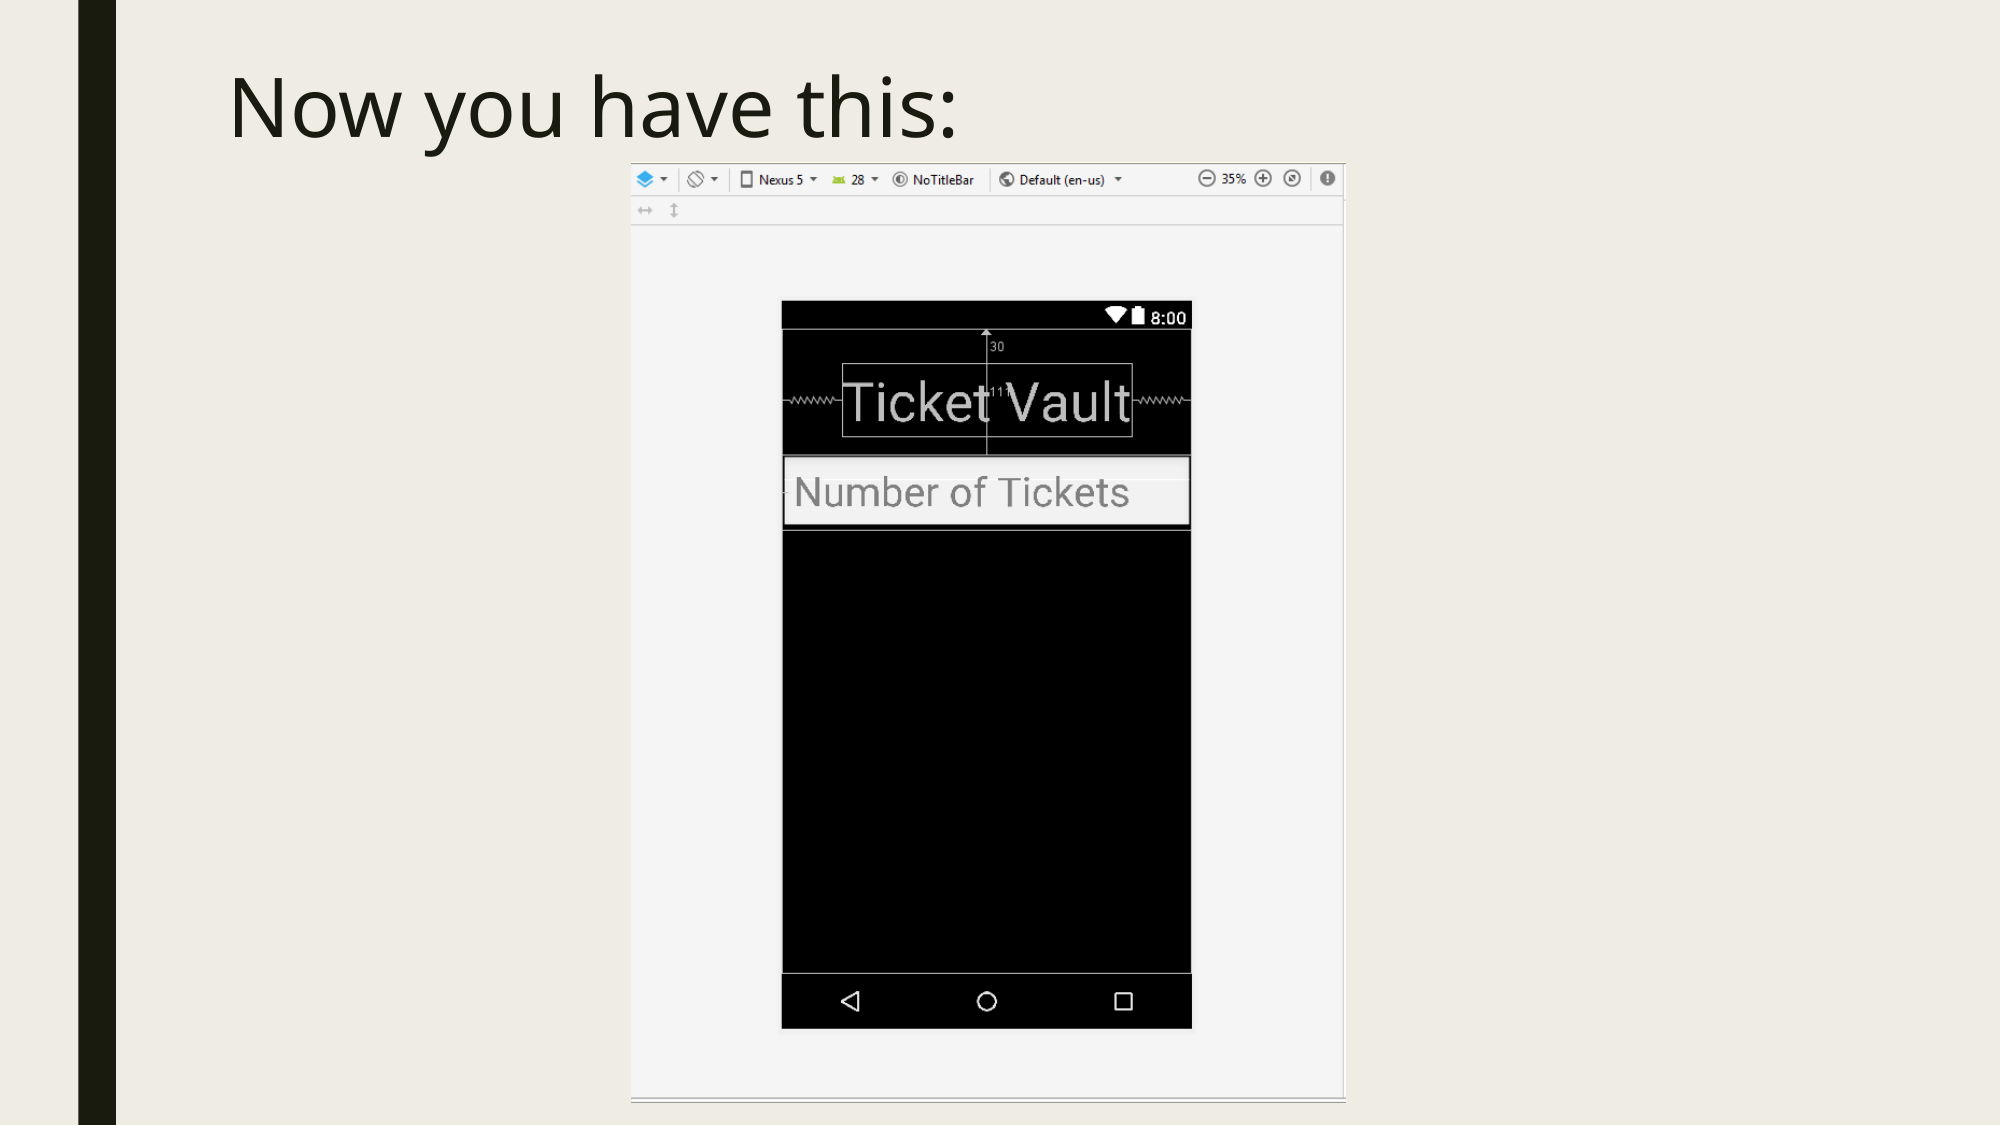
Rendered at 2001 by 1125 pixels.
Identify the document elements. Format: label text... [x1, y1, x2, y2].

title Now you have this: [212, 59, 1788, 163]
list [631, 162, 1346, 1103]
